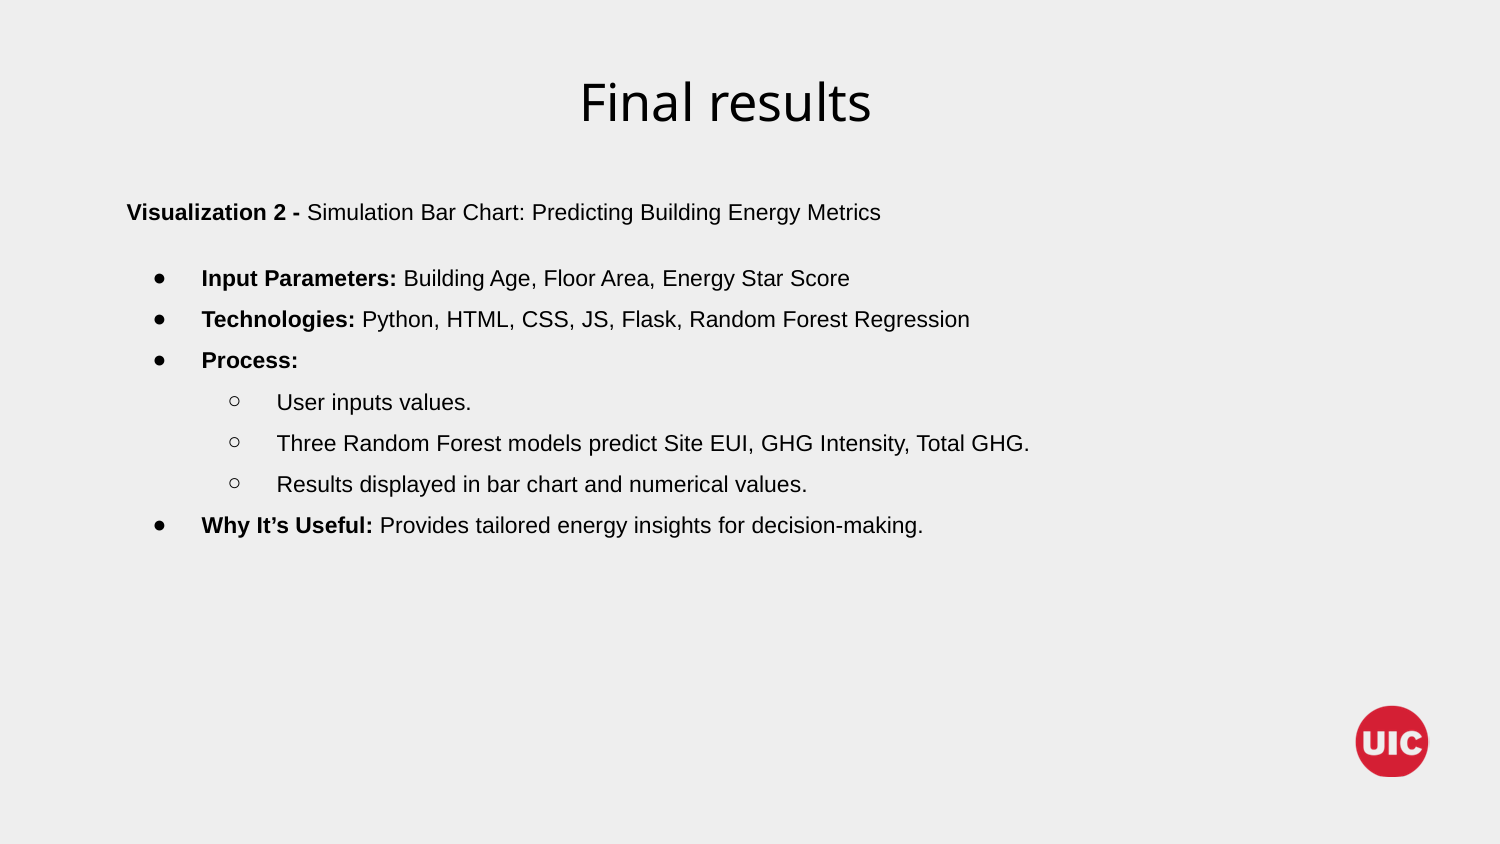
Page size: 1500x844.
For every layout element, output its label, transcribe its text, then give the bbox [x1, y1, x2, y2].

text_box Final results [68, 67, 1384, 134]
text_box [1355, 705, 1430, 777]
text_box Visualization 2 - Simulation Bar Chart: Predicting Building Energy Metrics Input Parameters: Building Age, Floor Area, Energy Star Score Technologies: Python, HTML, CSS, JS, Flask, Random Forest Regression Process: User inputs values. Three Random Forest models predict Site EUI, GHG Intensity, Total GHG. Results displayed in bar chart and numerical values. Why It’s Useful: Provides tailored energy insights for decision-making. [111, 168, 1278, 836]
